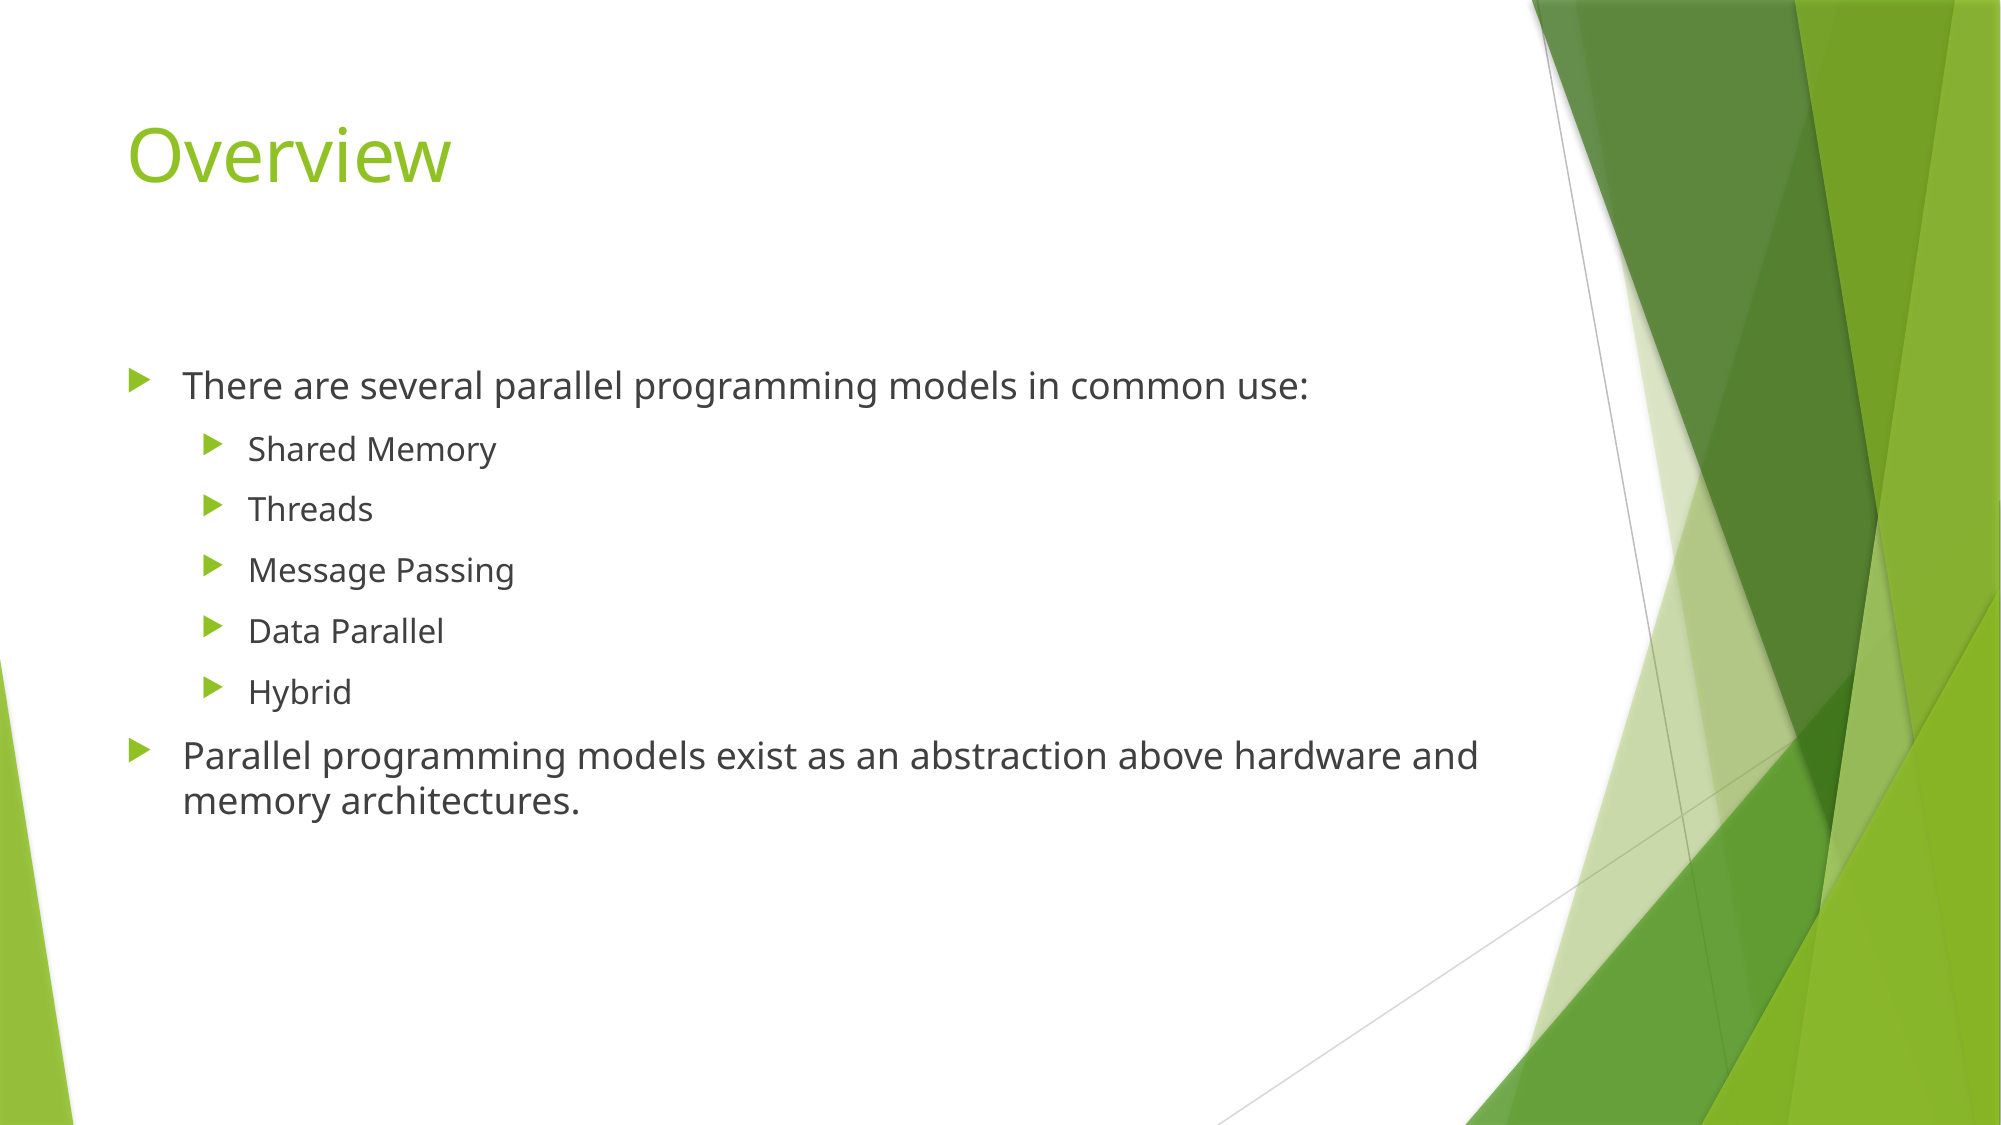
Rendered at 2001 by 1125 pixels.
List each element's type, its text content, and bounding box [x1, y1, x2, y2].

title Overview [111, 99, 1522, 317]
list There are several parallel programming models in common use: Shared Memory Threads Message Passing Data Parallel Hybrid Parallel programming models exist as an abstraction above hardware and memory architectures. [111, 354, 1522, 992]
